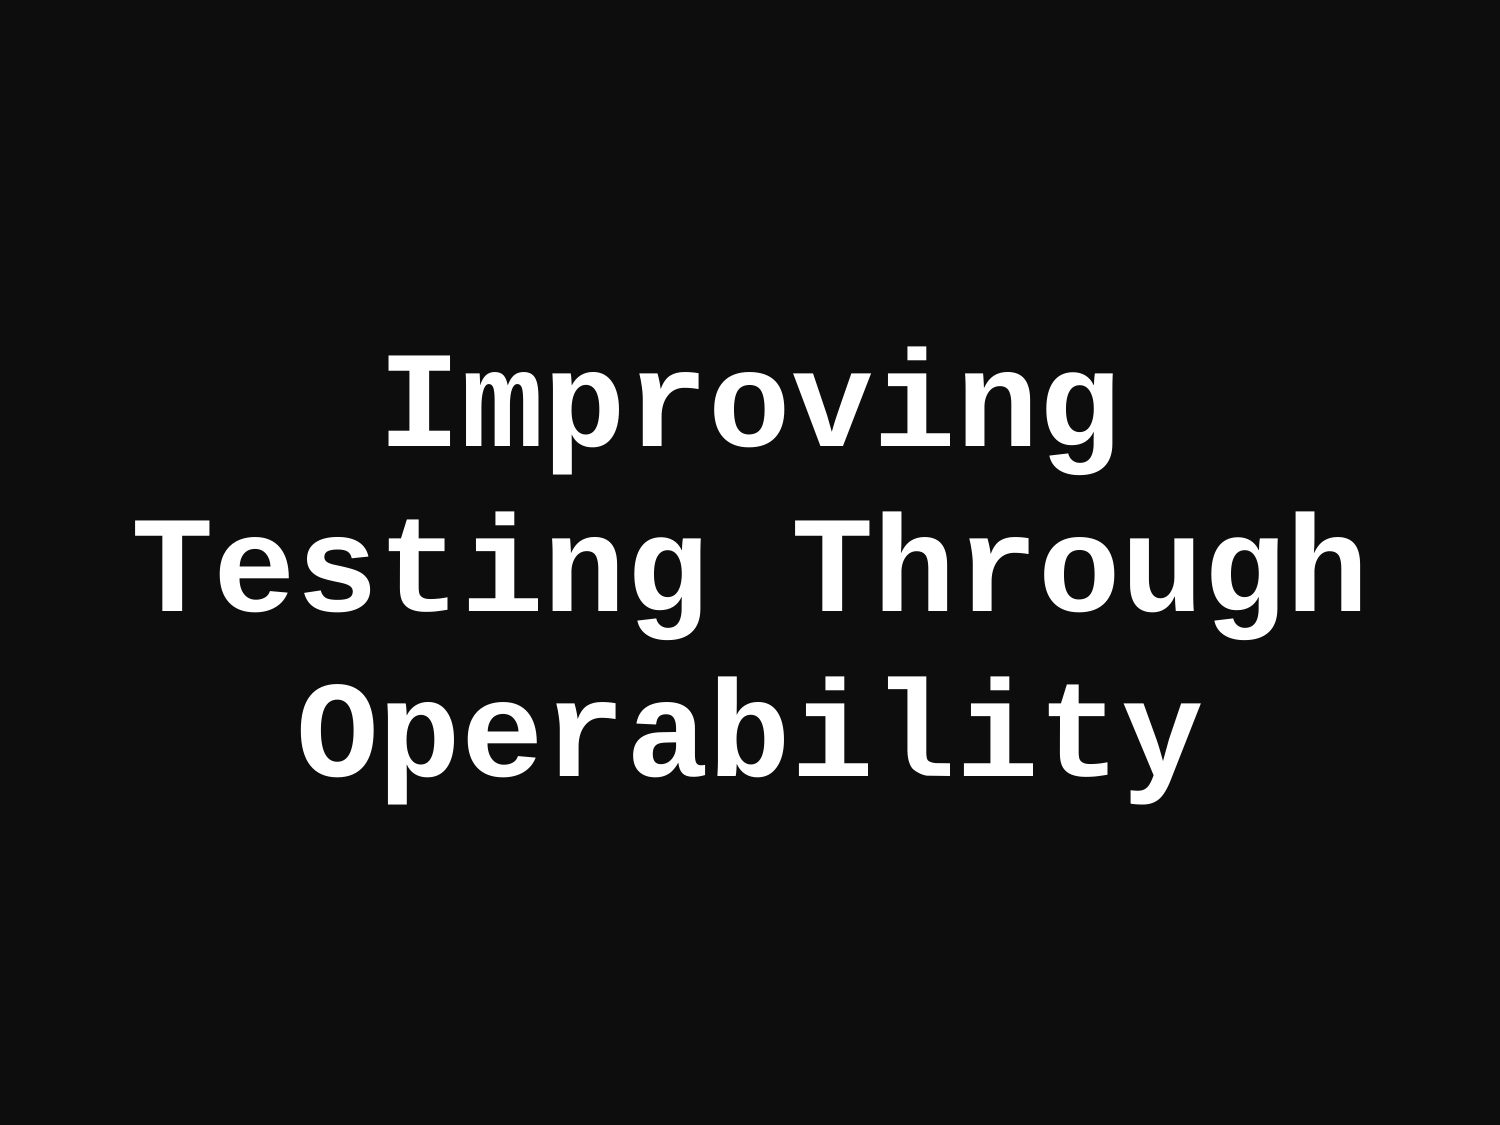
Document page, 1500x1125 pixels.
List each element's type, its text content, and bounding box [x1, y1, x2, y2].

title Improving Testing Through Operability [75, 37, 1425, 1075]
